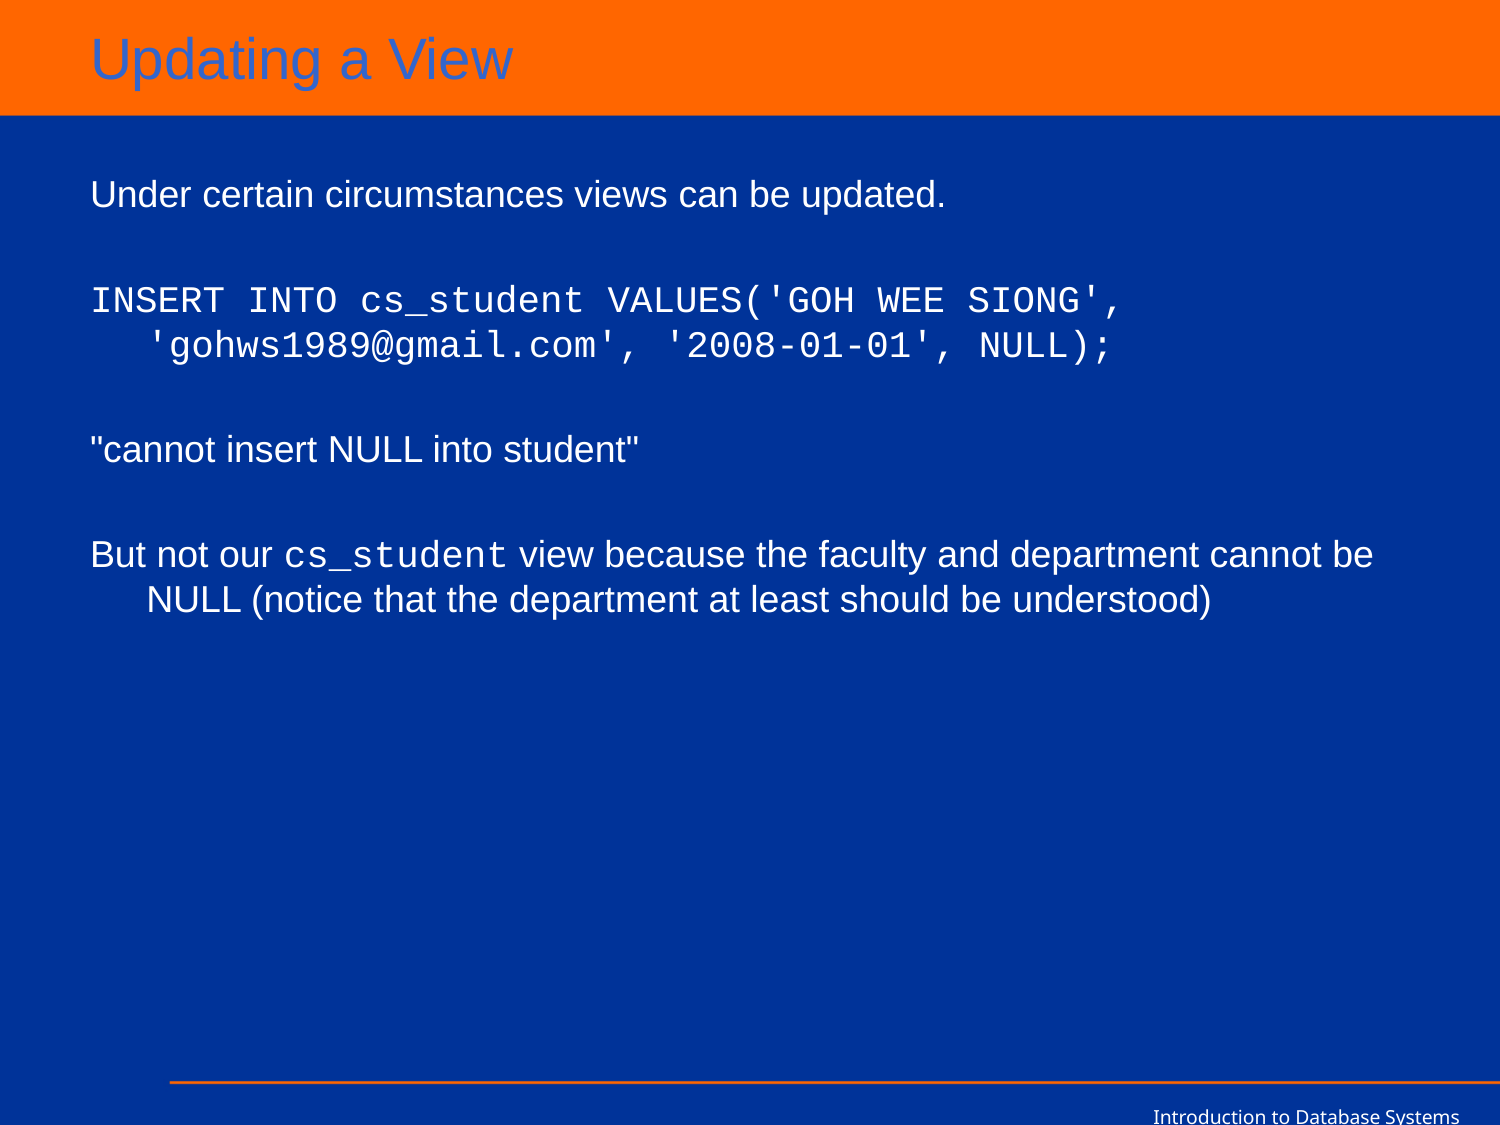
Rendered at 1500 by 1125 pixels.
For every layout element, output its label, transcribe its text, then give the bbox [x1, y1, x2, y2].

picture [0, 0, 1500, 1125]
footer Introduction to Database Systems [799, 1074, 1476, 1125]
list Under certain circumstances views can be updated. INSERT INTO cs_student VALUES('GOH WEE SIONG', 'gohws1989@gmail.com', '2008-01-01', NULL); "cannot insert NULL into student" But not our cs_student view because the faculty and department cannot be NULL (notice that the department at least should be understood) [74, 162, 1426, 1063]
title Updating a View [74, 0, 1426, 151]
